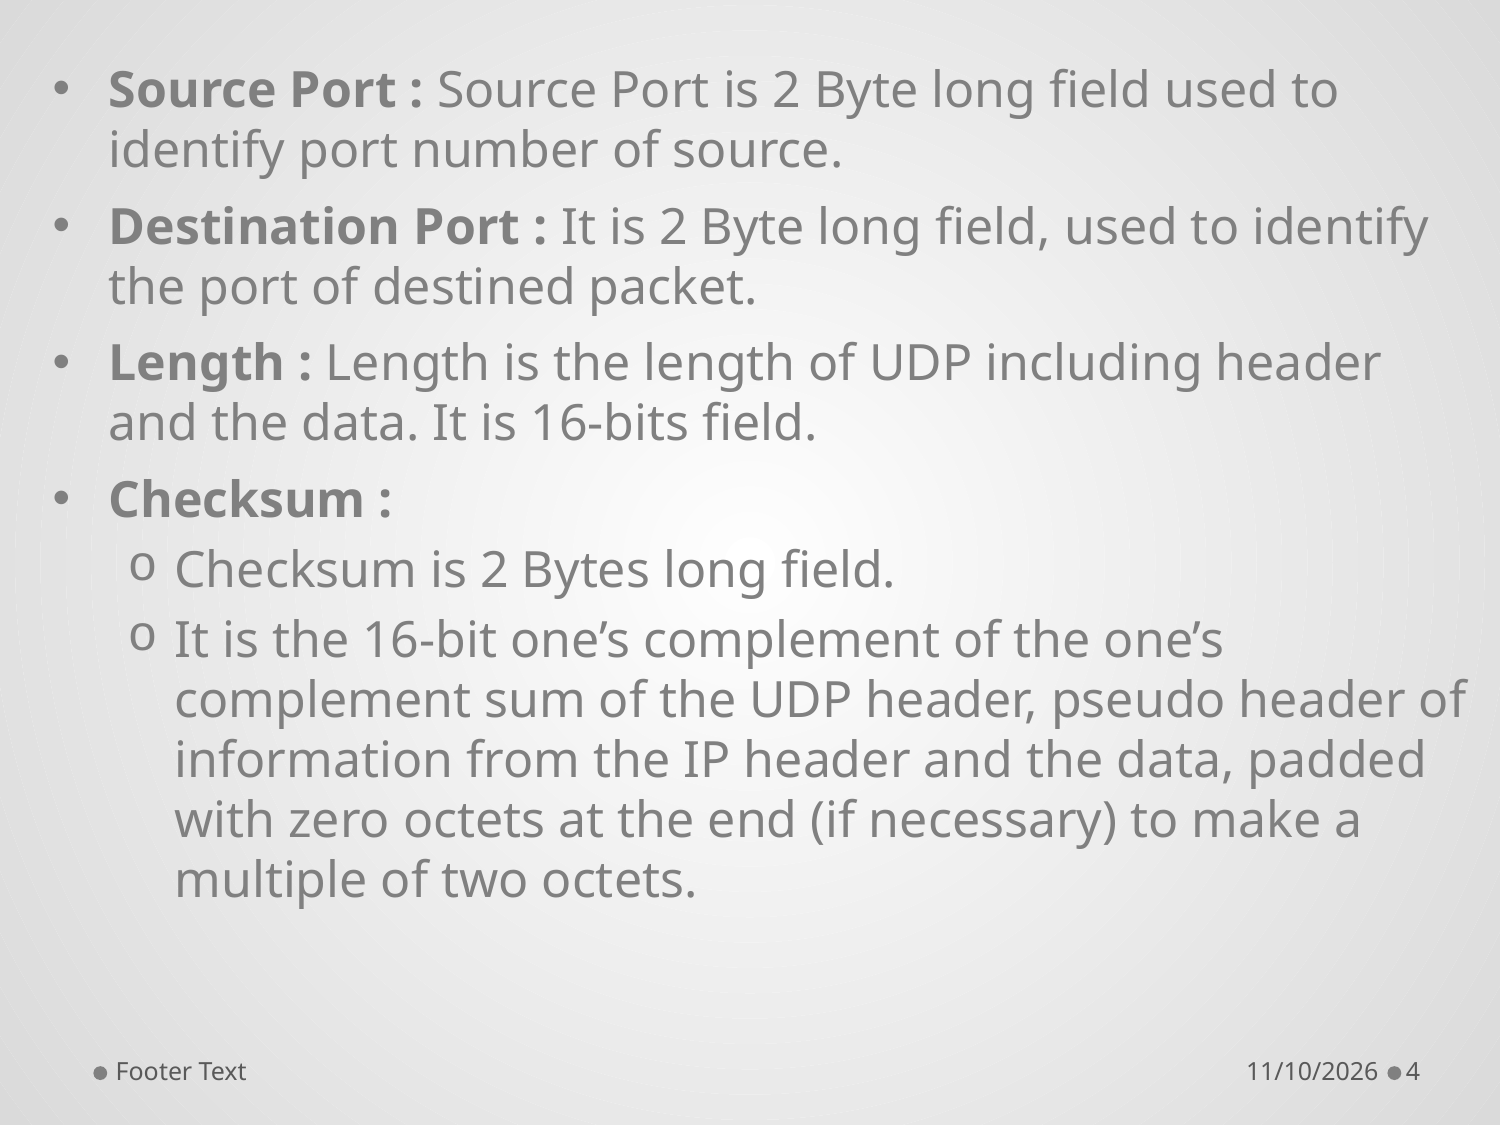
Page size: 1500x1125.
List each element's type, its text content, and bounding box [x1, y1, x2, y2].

slide_number 4 [1401, 1042, 1494, 1103]
footer Footer Text [108, 1042, 576, 1103]
list Source Port : Source Port is 2 Byte long field used to identify port number of source. Destination Port : It is 2 Byte long field, used to identify the port of destined packet. Length : Length is the length of UDP including header and the data. It is 16-bits field. Checksum : Checksum is 2 Bytes long field. It is the 16-bit one’s complement of the one’s complement sum of the UDP header, pseudo header of information from the IP header and the data, padded with zero octets at the end (if necessary) to make a multiple of two octets. [37, 50, 1500, 1100]
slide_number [1043, 1042, 1386, 1103]
